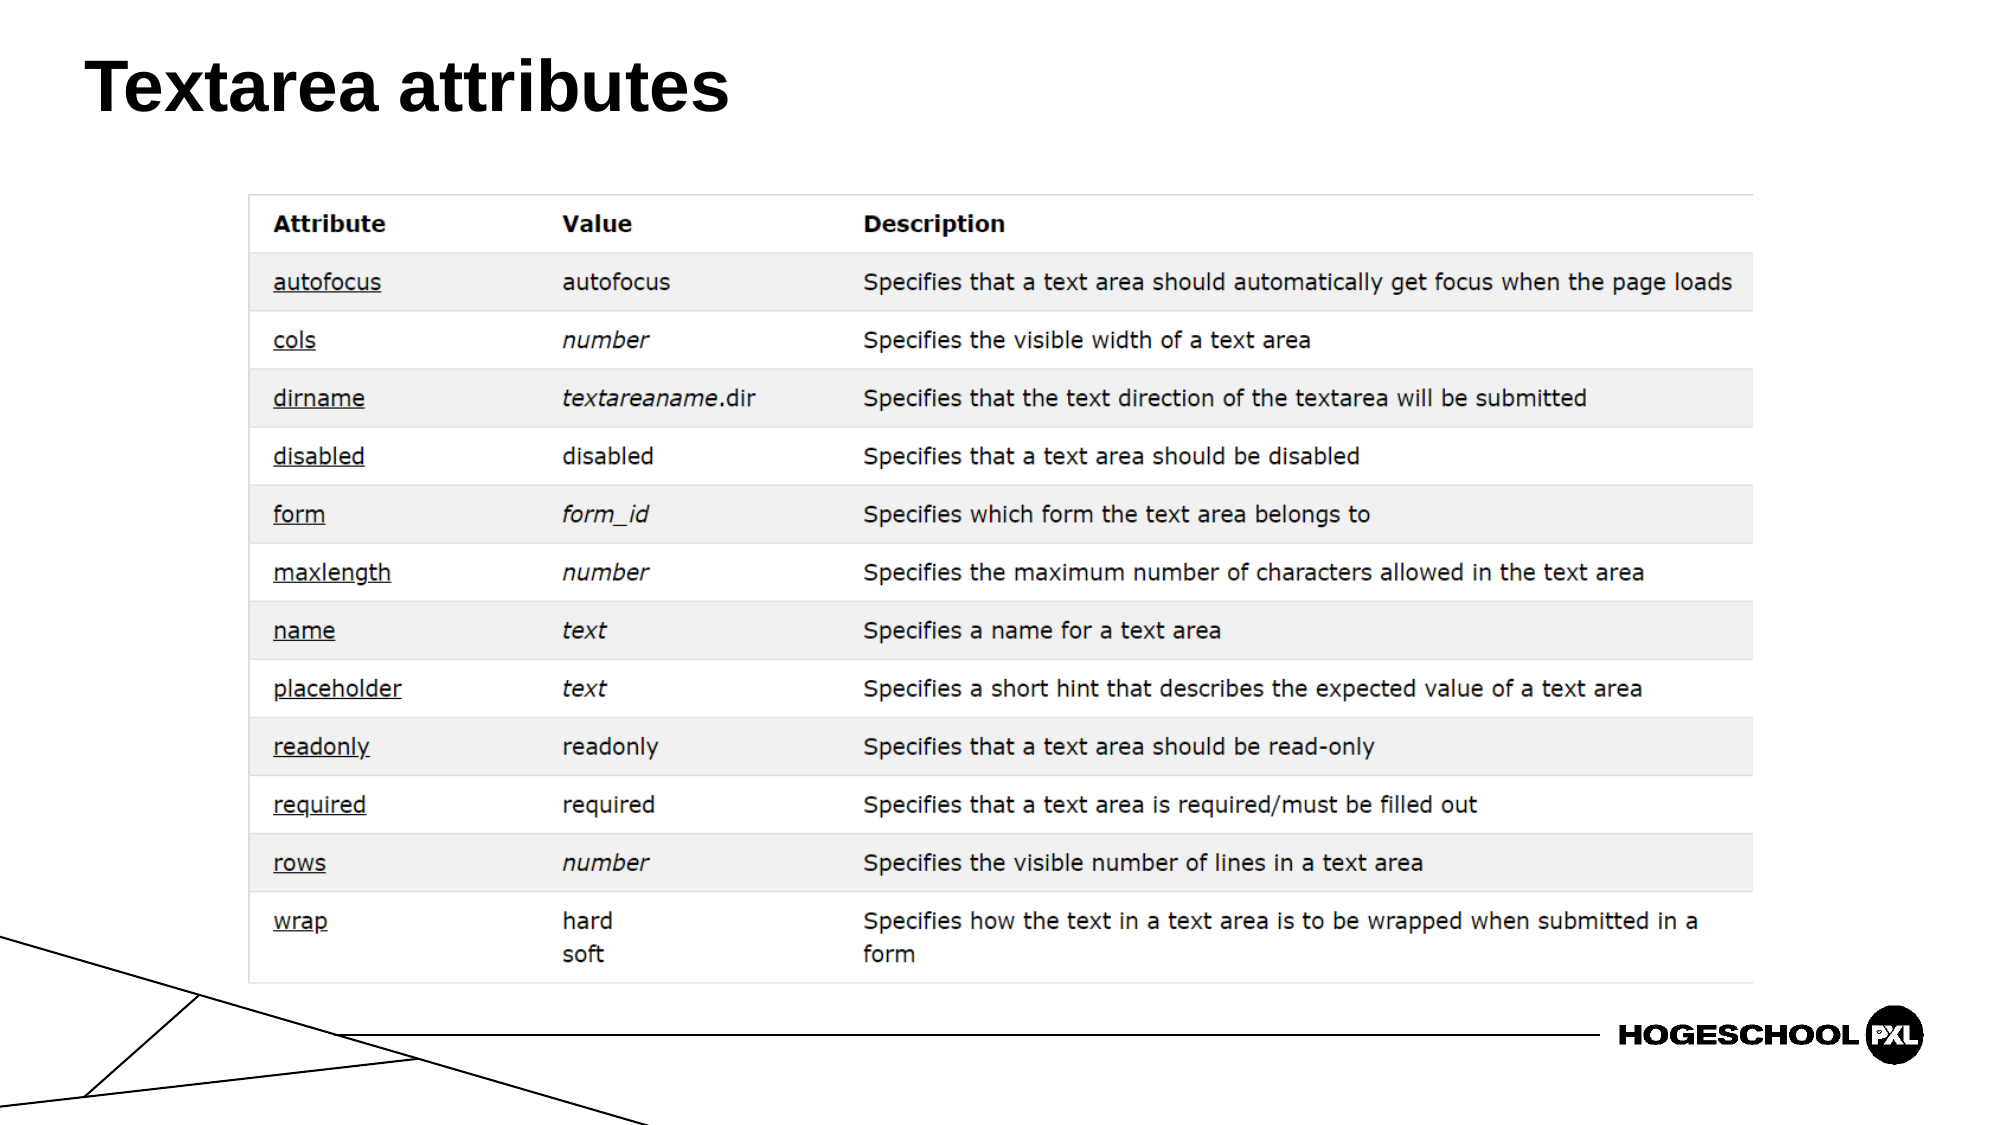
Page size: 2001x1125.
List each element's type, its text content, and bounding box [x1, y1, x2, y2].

picture [1613, 999, 1929, 1070]
picture [246, 193, 1753, 986]
title Textarea attributes [84, 48, 1916, 210]
